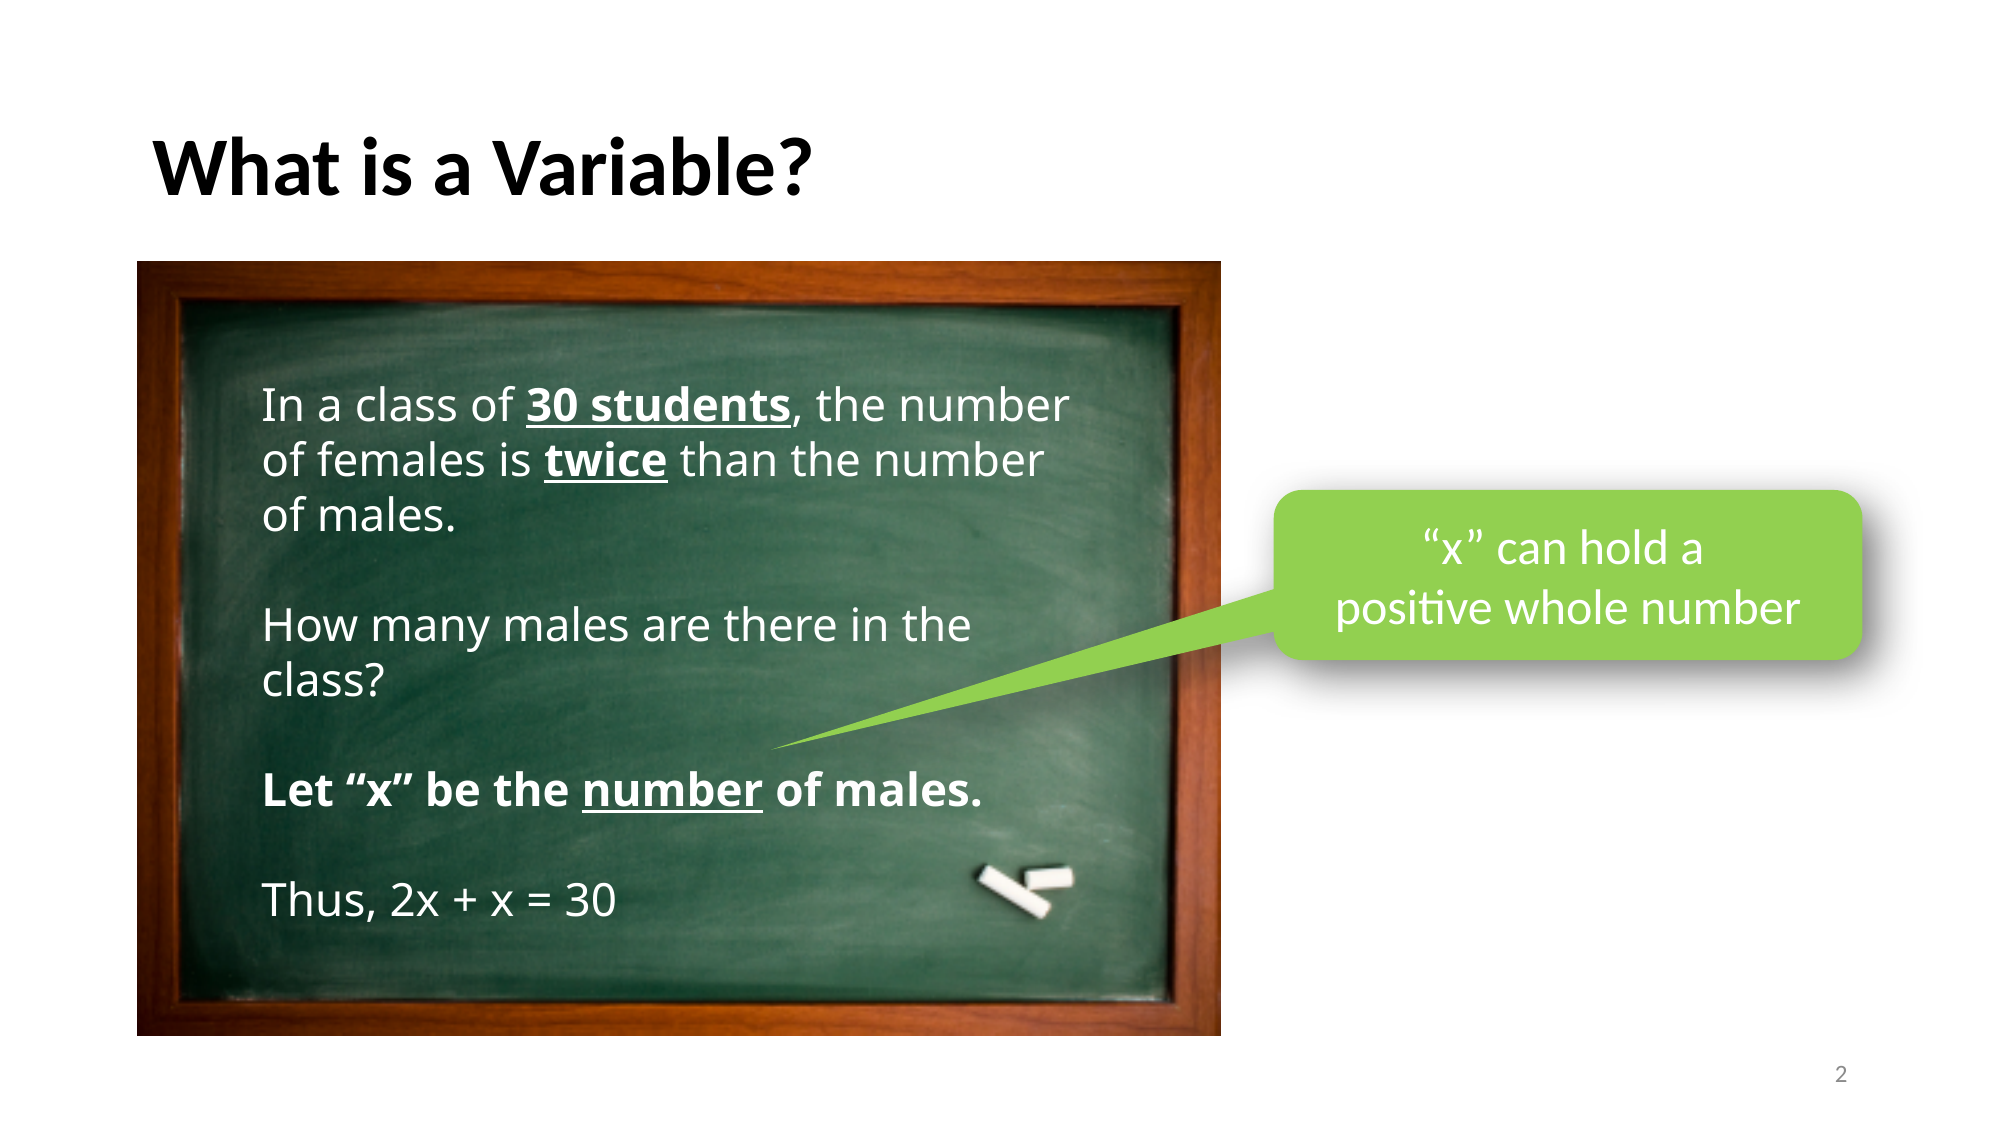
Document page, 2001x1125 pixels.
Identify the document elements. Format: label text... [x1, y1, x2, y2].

slide_number 2 [1412, 1042, 1863, 1103]
picture [137, 261, 1221, 1036]
title What is a Variable? [137, 59, 1863, 278]
text_box “x” can hold a positive whole number [1221, 488, 1864, 662]
